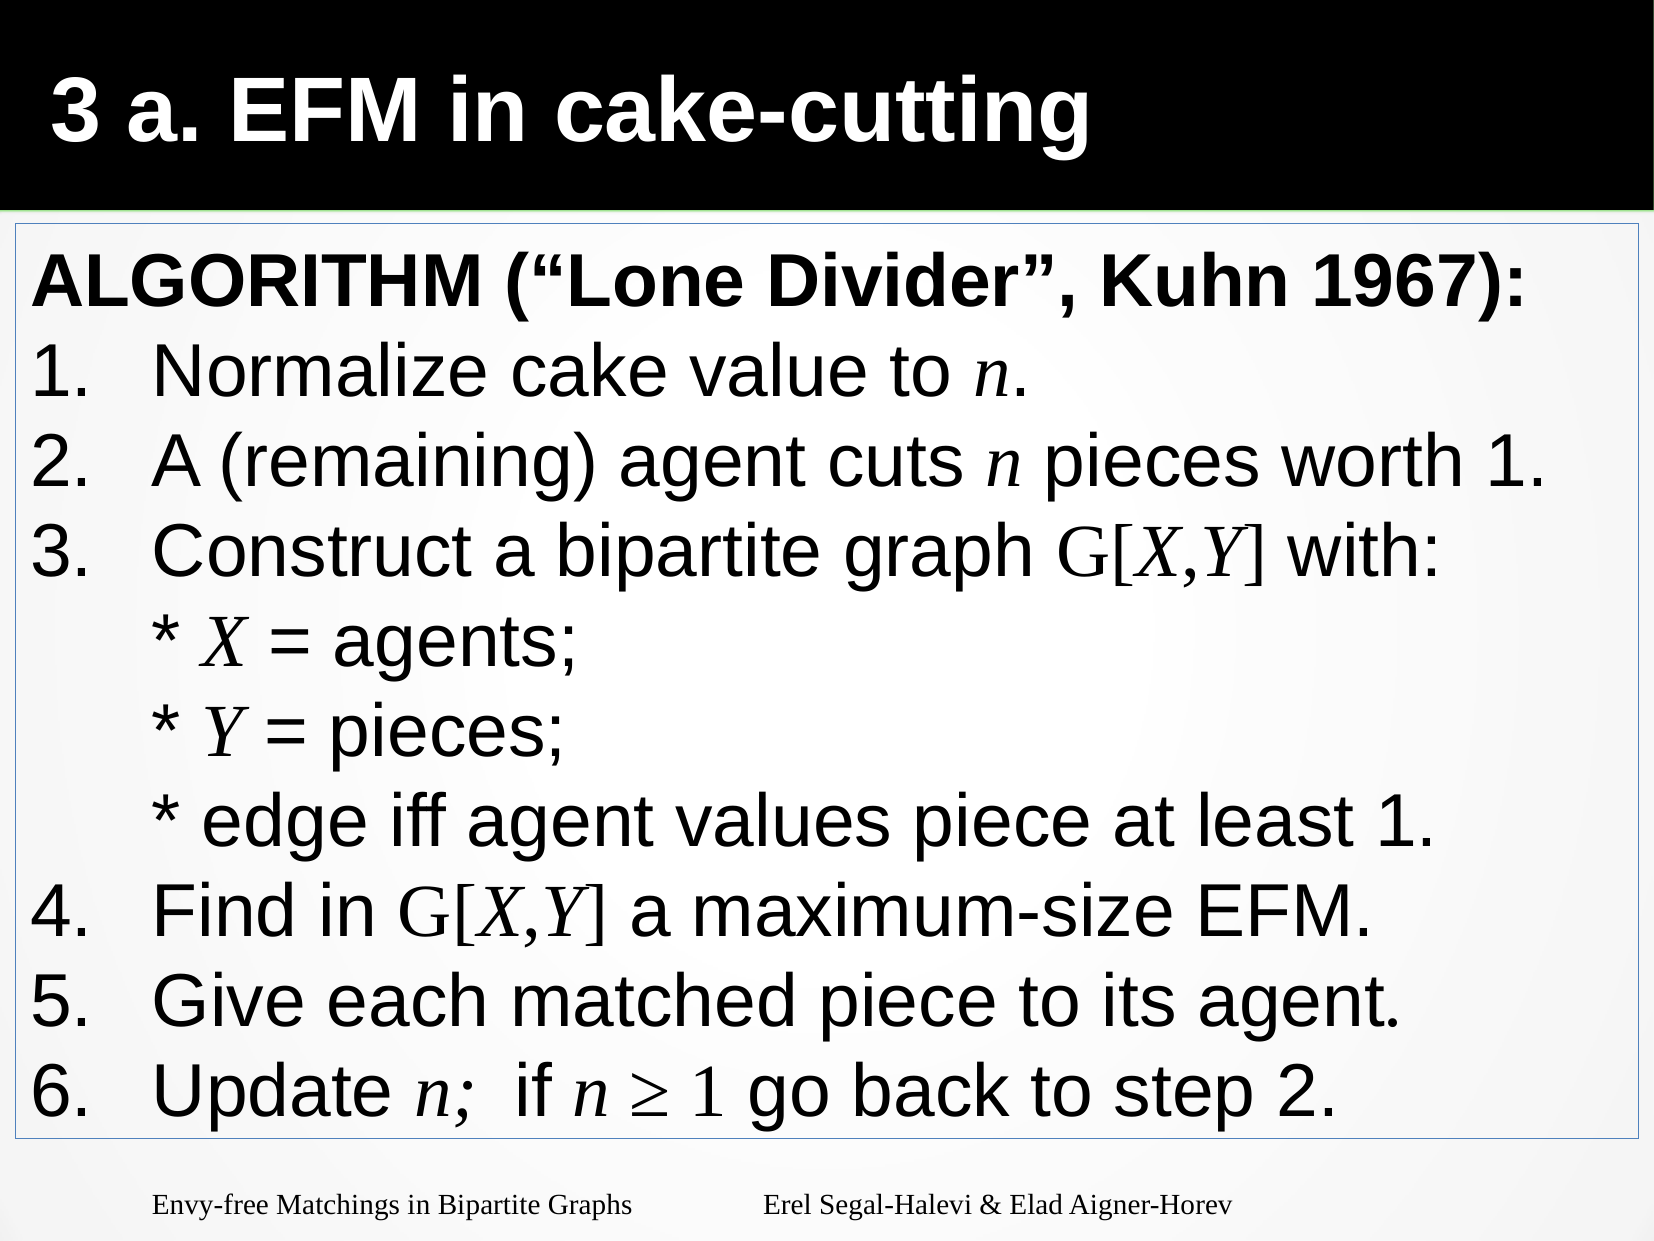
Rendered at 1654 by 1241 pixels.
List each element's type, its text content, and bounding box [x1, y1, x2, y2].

text_box 3 a. EFM in cake-cutting [50, 23, 1617, 187]
text_box ALGORITHM (“Lone Divider”, Kuhn 1967): Normalize cake value to n. A (remaining) agent cuts n pieces worth 1. Construct a bipartite graph G[X,Y] with: * X = agents; * Y = pieces; * edge iff agent values piece at least 1. Find in G[X,Y] a maximum-size EFM. Give each matched piece to its agent. Update n; if n ≥ 1 go back to step 2. [15, 223, 1639, 1139]
footer Envy-free Matchings in Bipartite Graphs Erel Segal-Halevi & Elad Aigner-Horev [65, 1185, 1320, 1241]
